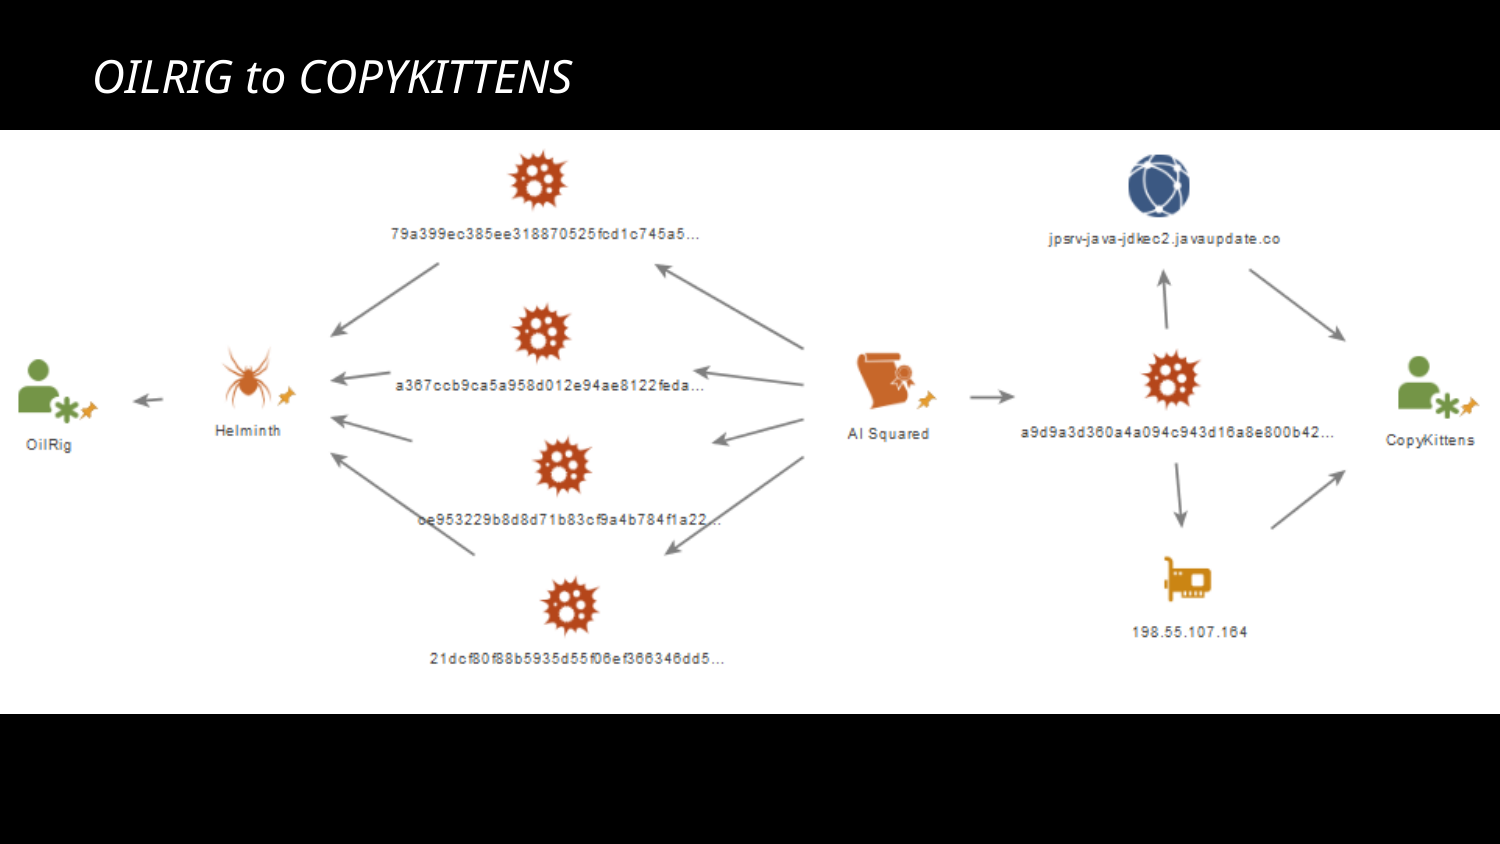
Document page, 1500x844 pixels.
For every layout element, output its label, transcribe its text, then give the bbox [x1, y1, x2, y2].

picture [0, 130, 1500, 714]
text_box OILRIG to COPYKITTENS [77, 46, 1467, 101]
